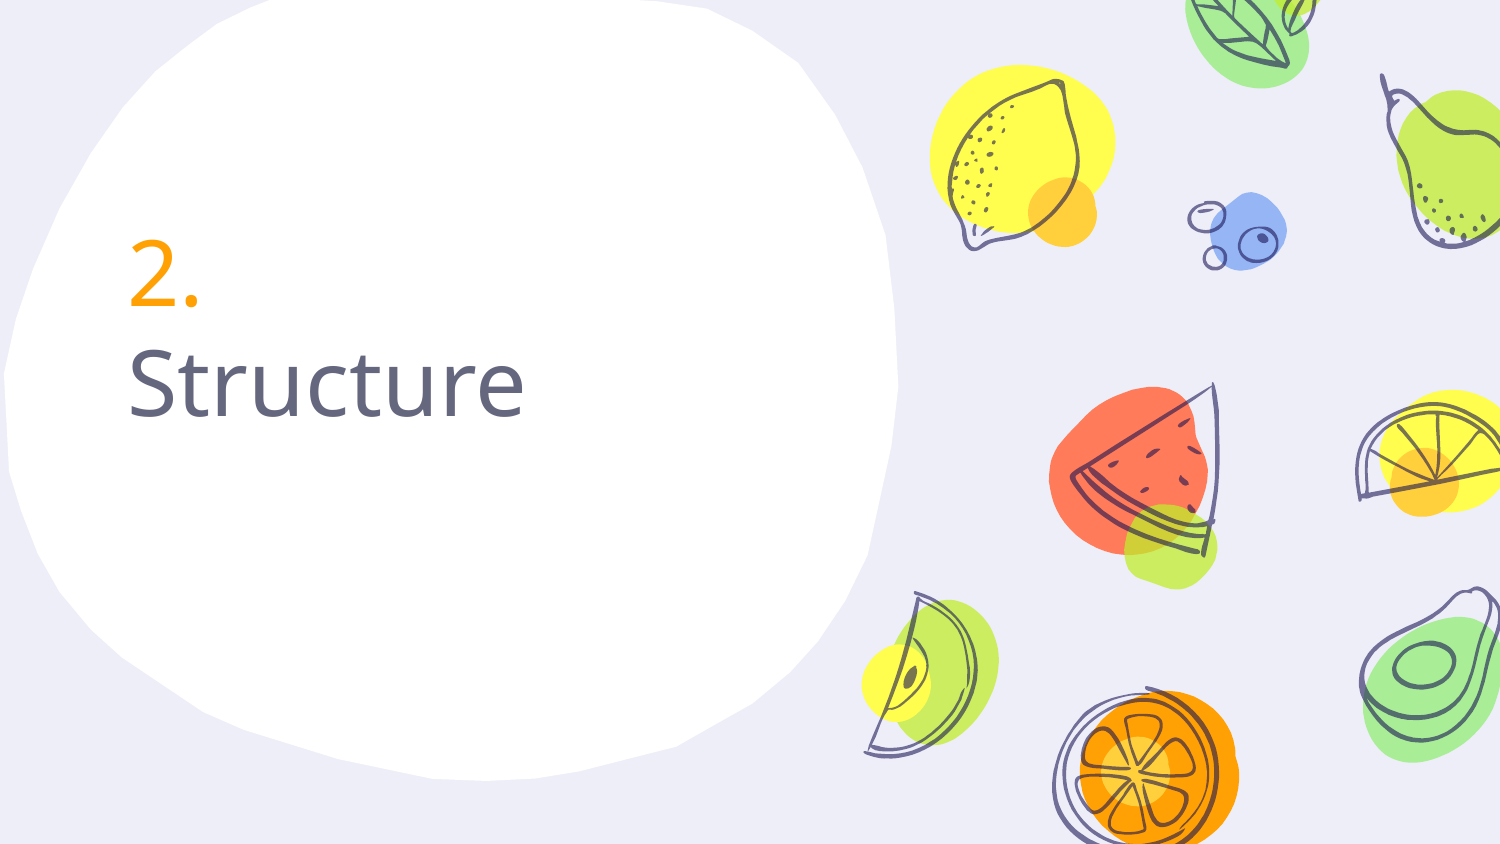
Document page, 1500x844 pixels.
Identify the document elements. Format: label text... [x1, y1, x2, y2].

title 2. Structure [112, 259, 920, 450]
